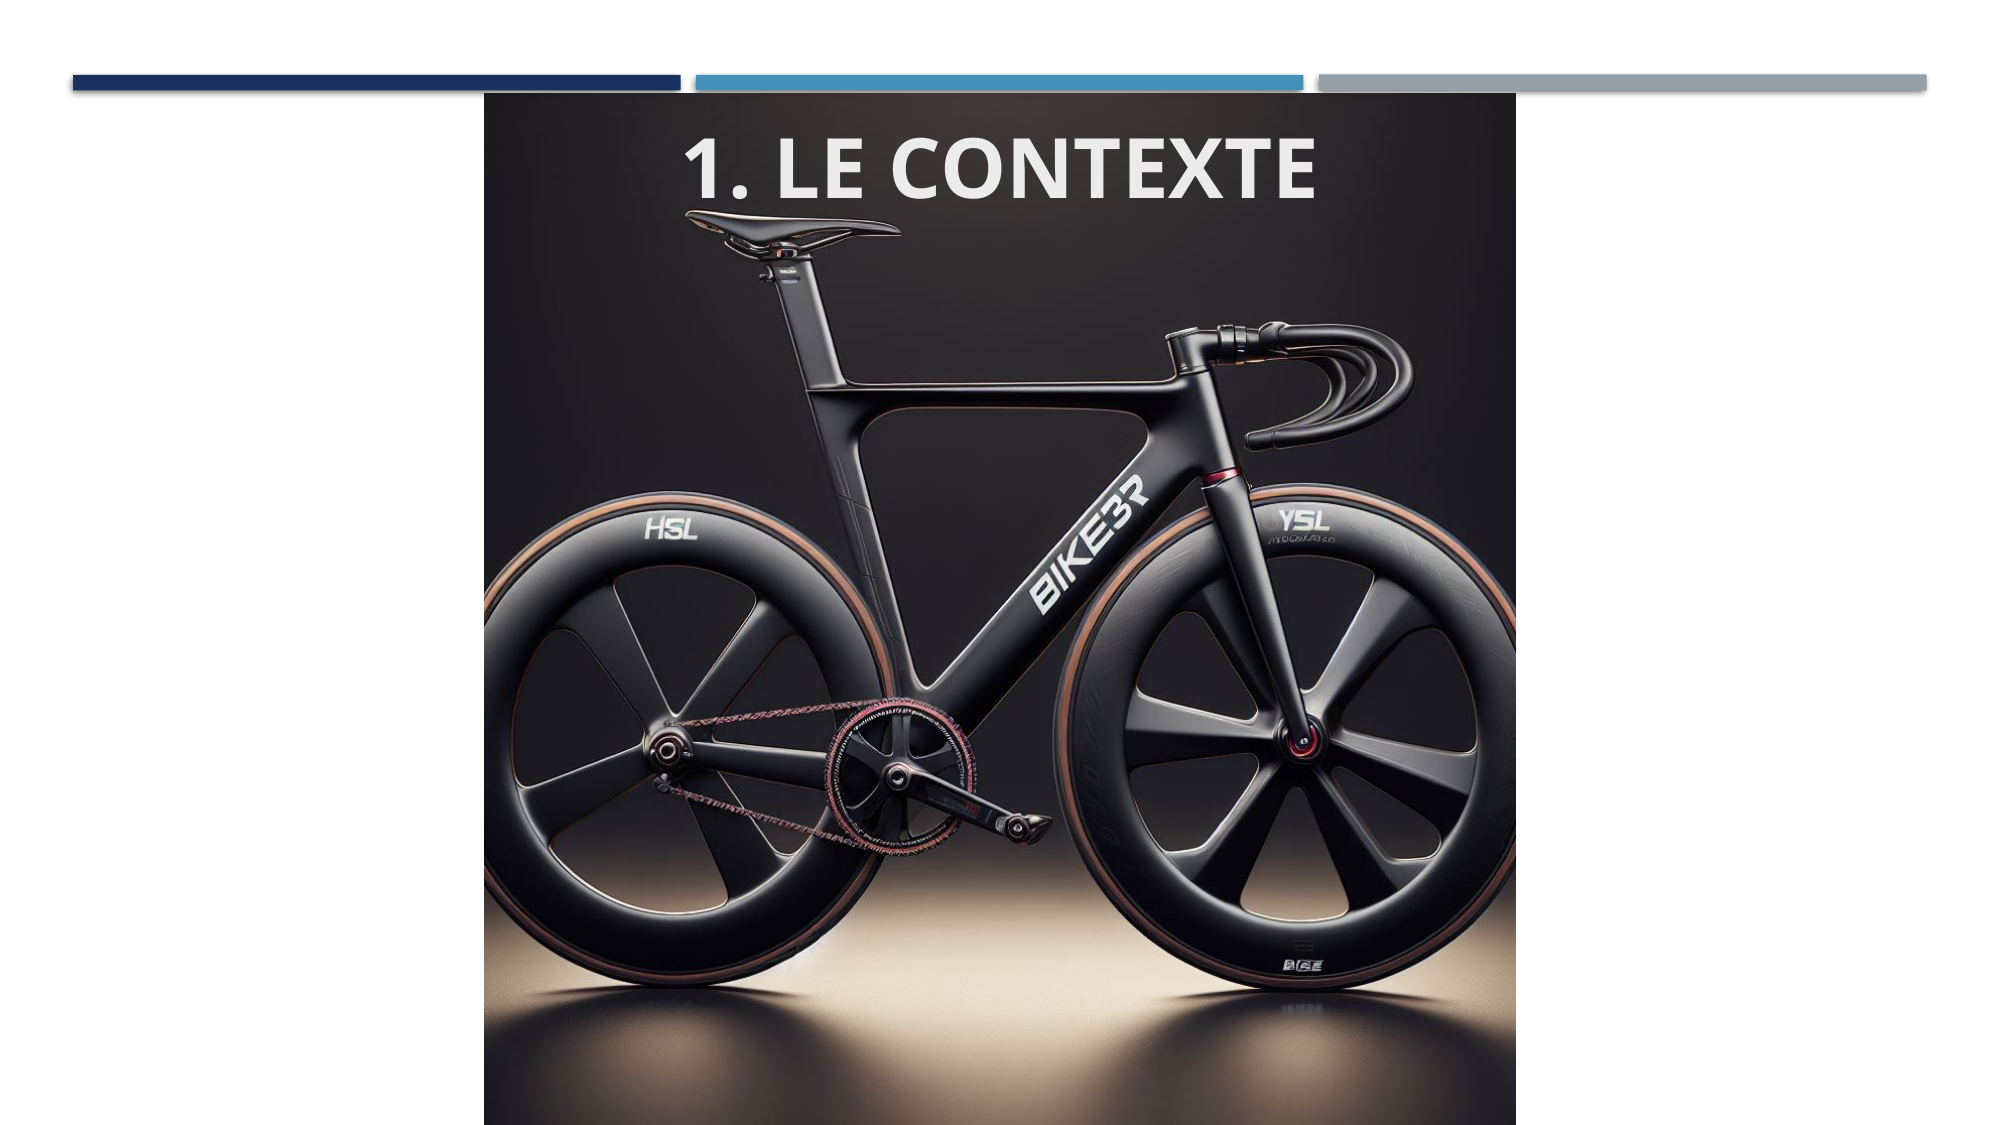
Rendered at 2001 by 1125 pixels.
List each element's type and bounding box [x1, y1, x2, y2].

picture [483, 93, 1517, 1125]
